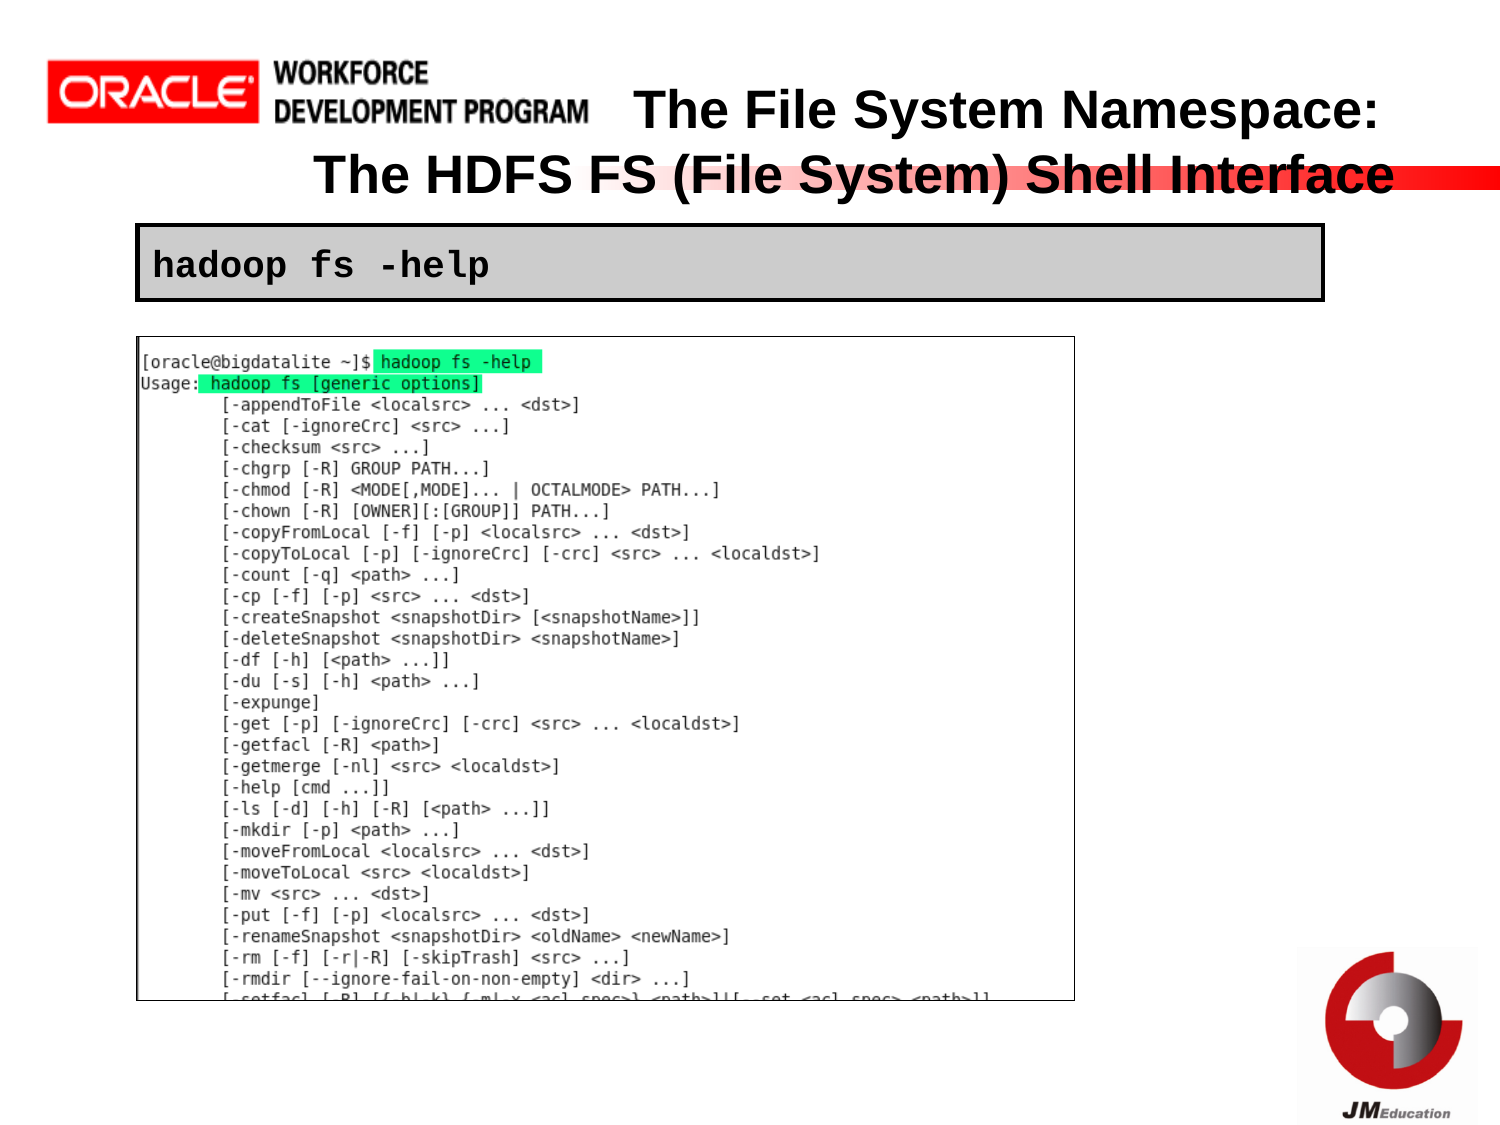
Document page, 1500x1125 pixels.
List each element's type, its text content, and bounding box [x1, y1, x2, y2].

picture [137, 337, 1075, 1001]
picture [1297, 947, 1478, 1125]
title The File System Namespace: The HDFS FS (File System) Shell Interface [99, 71, 1400, 217]
picture [0, 0, 636, 186]
text_box hadoop fs -help [137, 224, 1324, 300]
